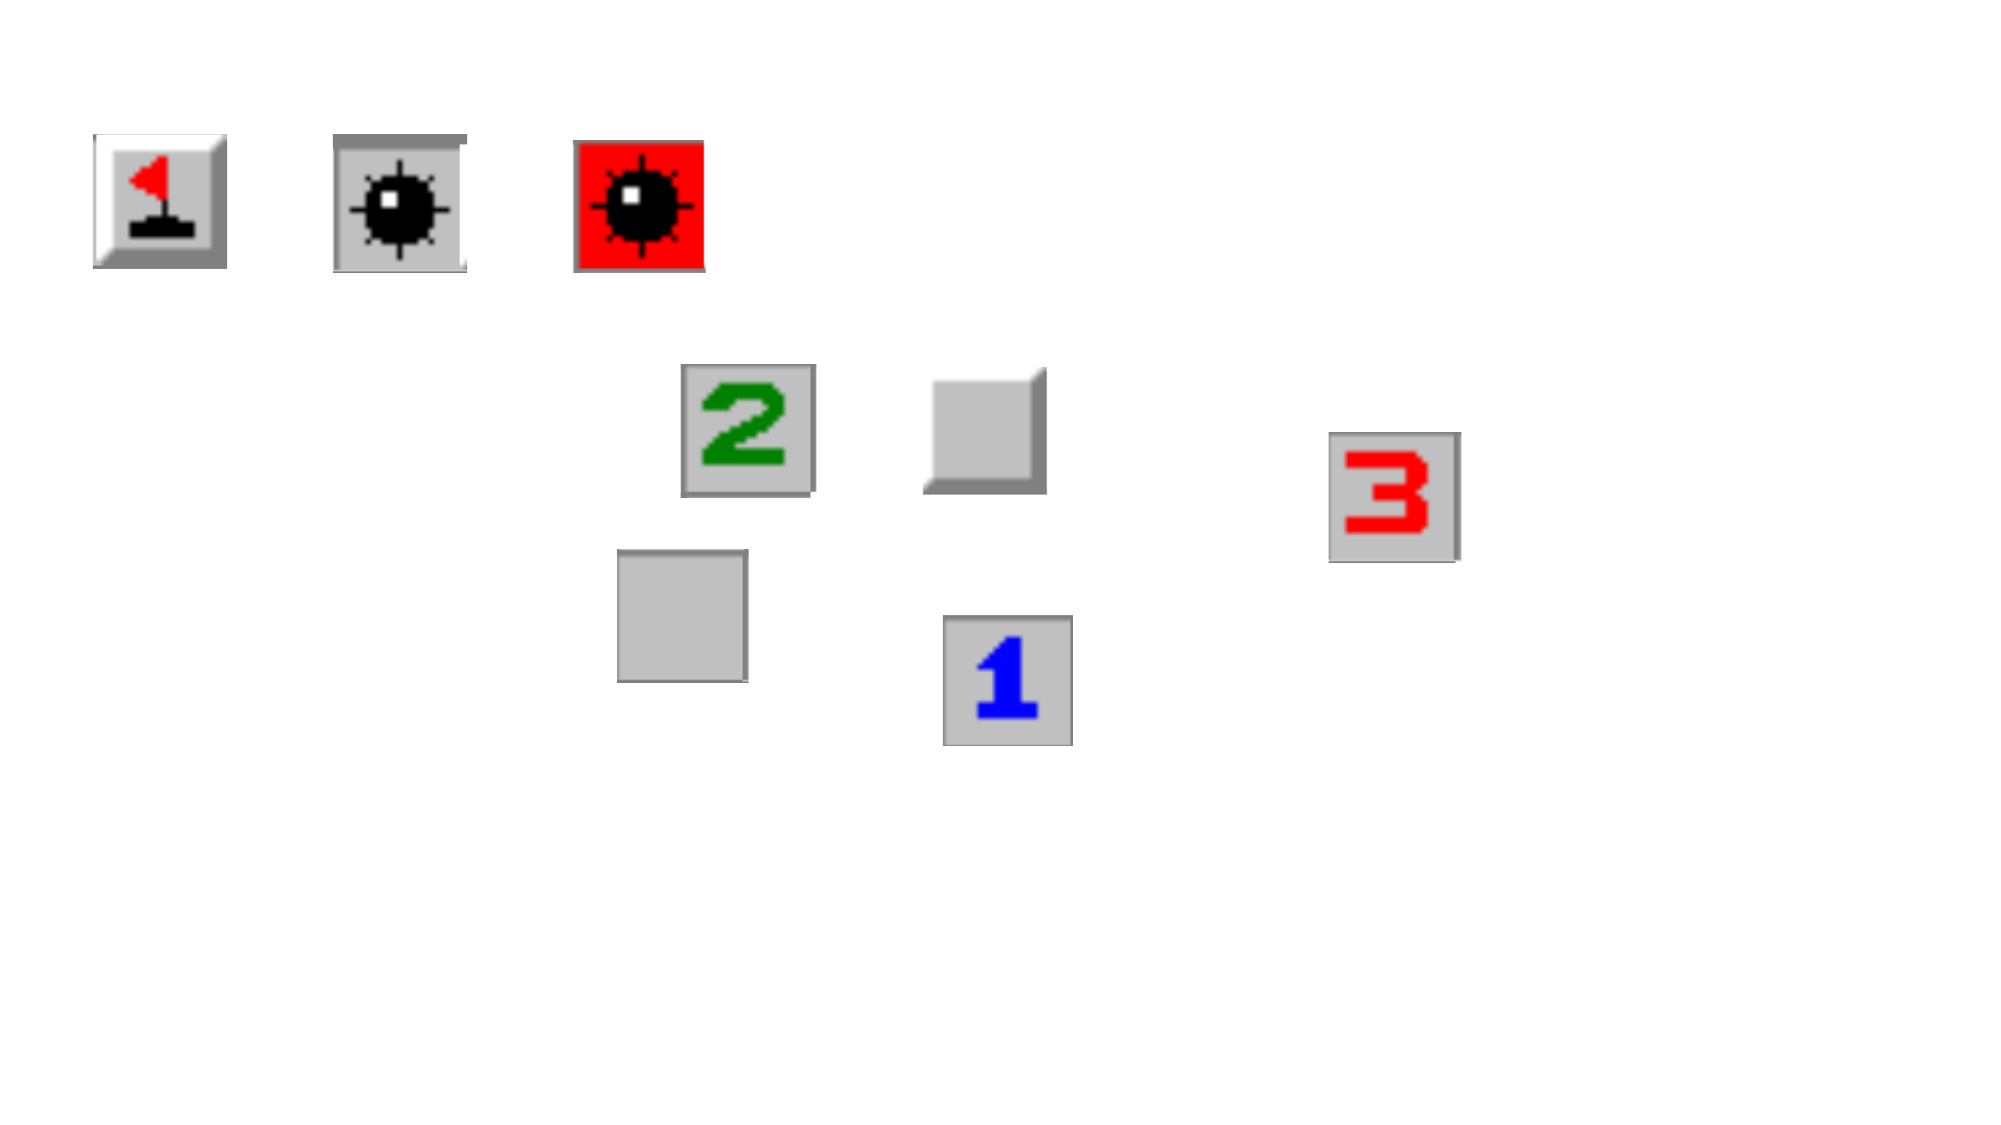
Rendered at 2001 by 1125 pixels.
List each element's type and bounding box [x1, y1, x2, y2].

picture [942, 615, 1073, 746]
picture [572, 140, 706, 273]
picture [617, 549, 749, 683]
picture [1328, 432, 1462, 563]
picture [922, 367, 1048, 495]
picture [680, 364, 817, 498]
picture [332, 134, 468, 273]
picture [92, 134, 228, 269]
